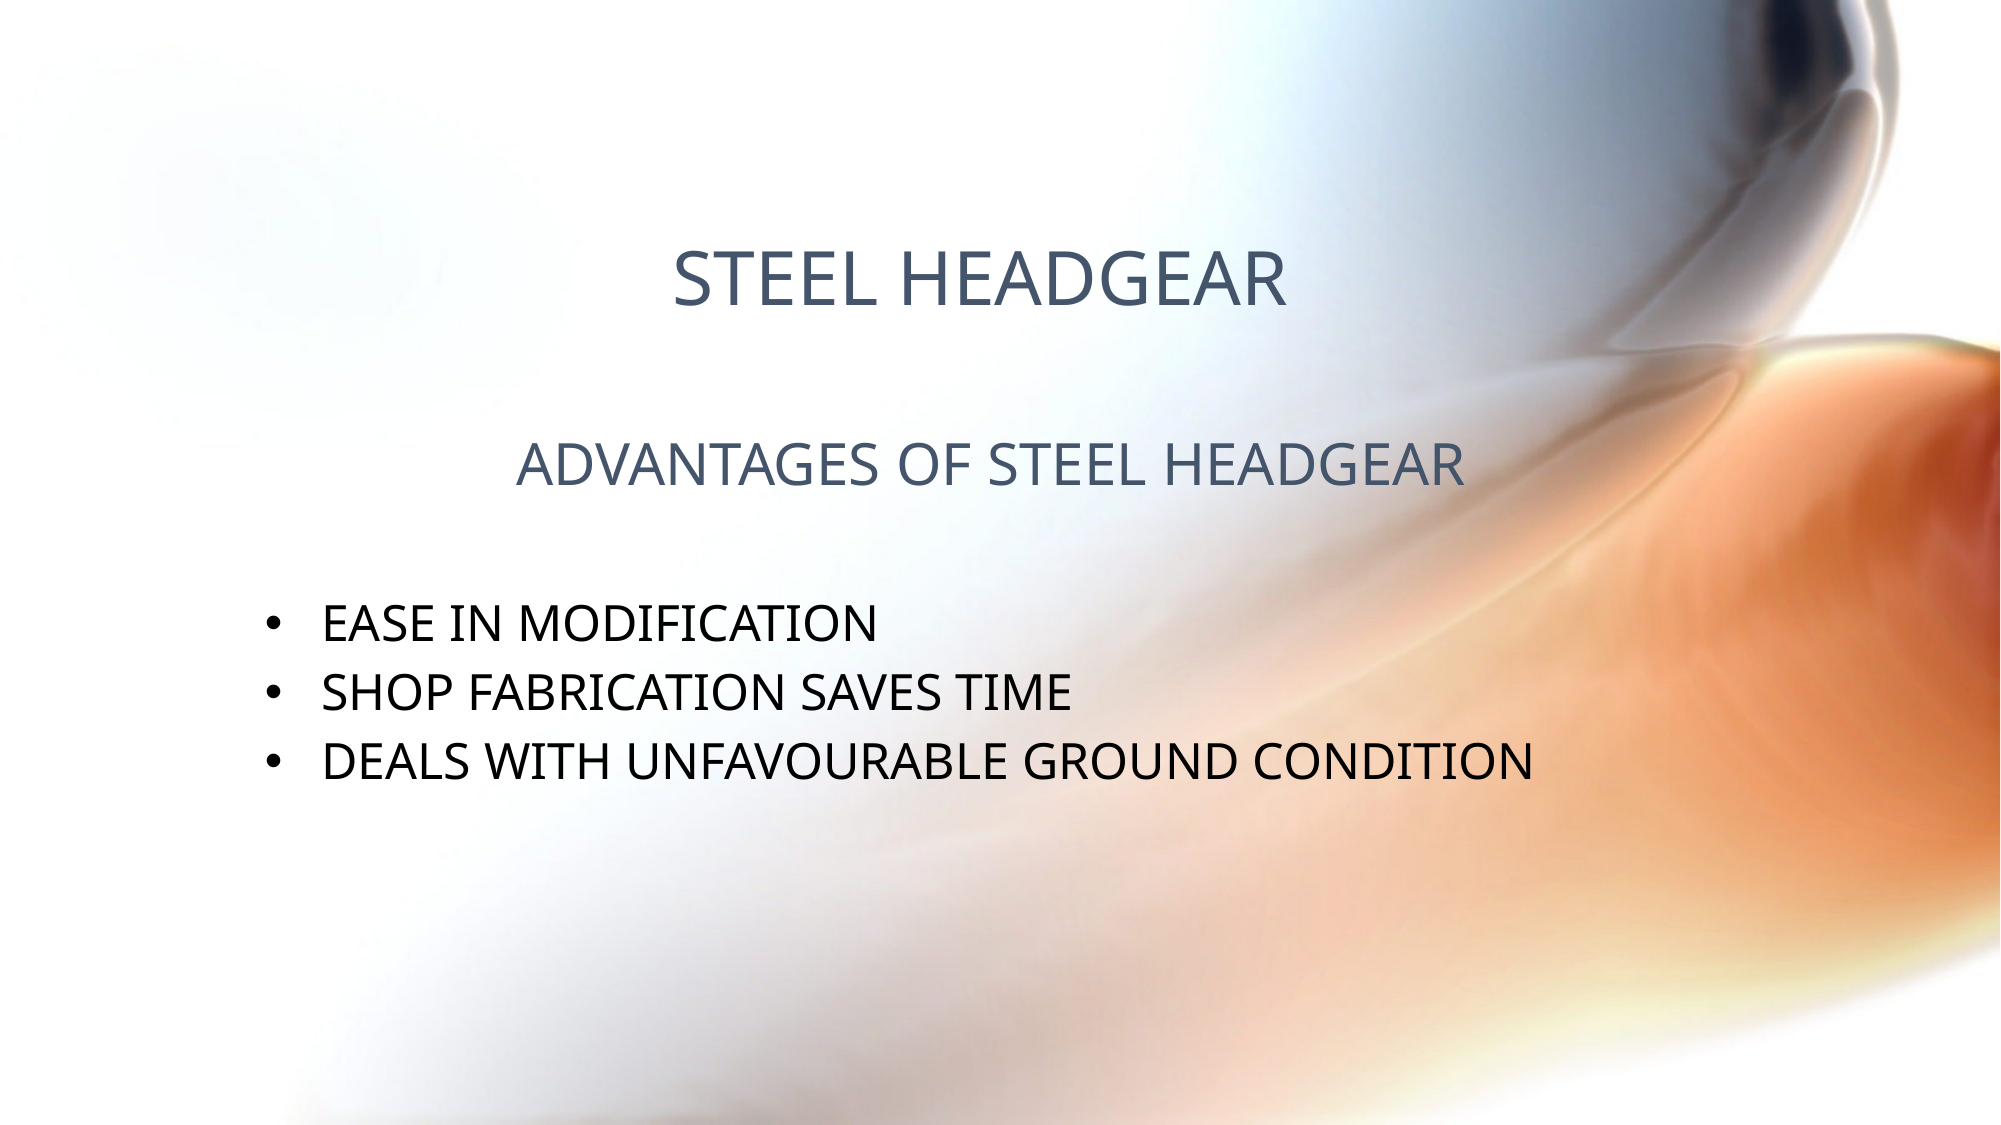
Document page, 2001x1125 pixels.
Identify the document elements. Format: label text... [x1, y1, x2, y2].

title STEEL HEADGEAR ADVANTAGES OF STEEL HEADGEAR [248, 116, 1749, 508]
subtitle EASE IN MODIFICATION SHOP FABRICATION SAVES TIME DEALS WITH UNFAVOURABLE GROUND CONDITION [249, 590, 1750, 963]
picture [0, 0, 2001, 1125]
